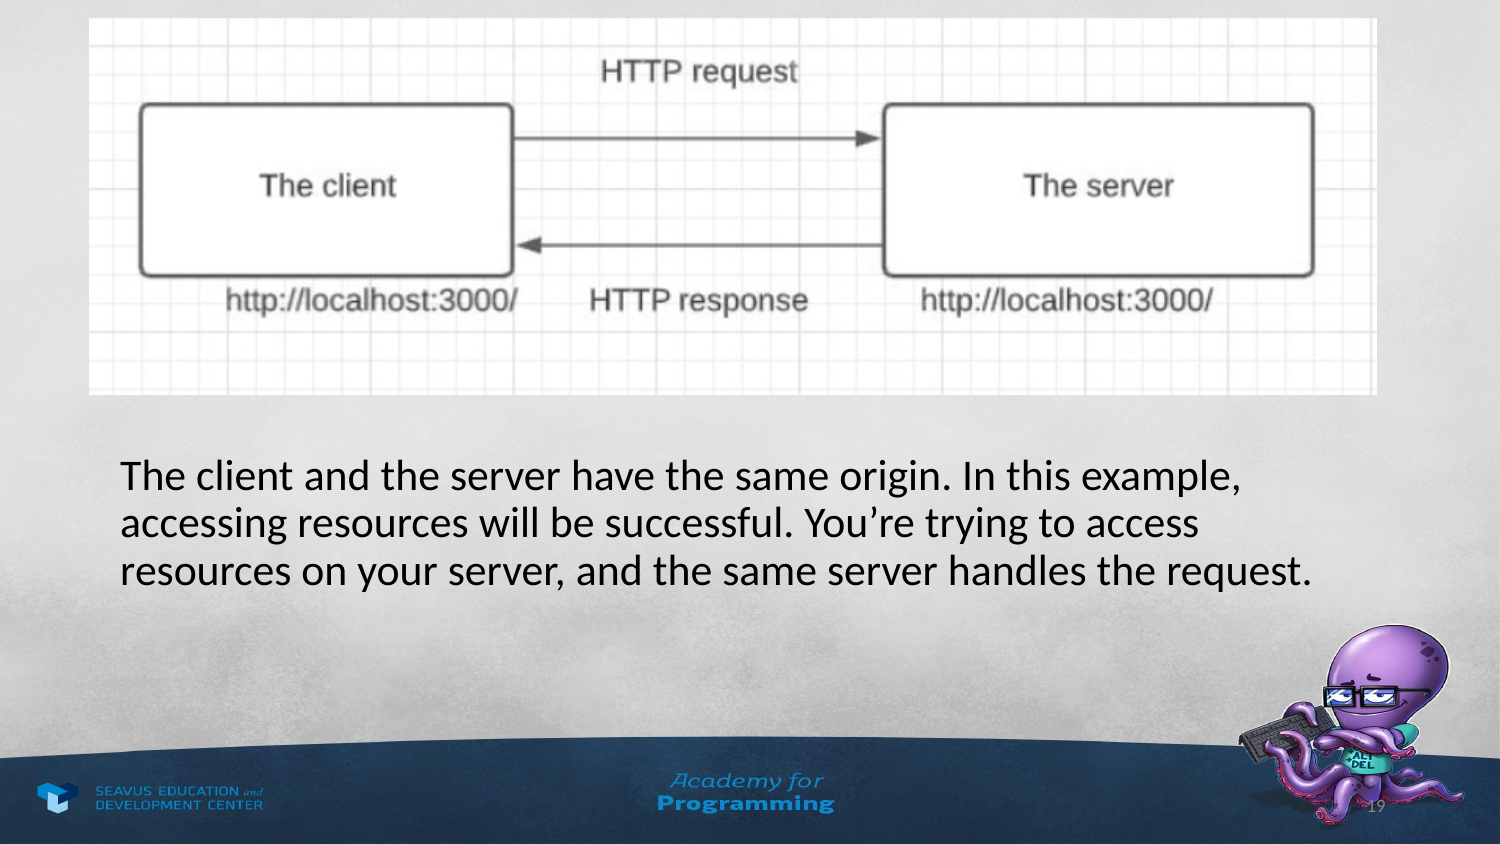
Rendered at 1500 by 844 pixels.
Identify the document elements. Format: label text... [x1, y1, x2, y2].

picture [0, 0, 1500, 844]
list The client and the server have the same origin. In this example, accessing resources will be successful. You’re trying to access resources on your server, and the same server handles the request. [85, 395, 1380, 694]
slide_number 19 [1059, 782, 1397, 827]
